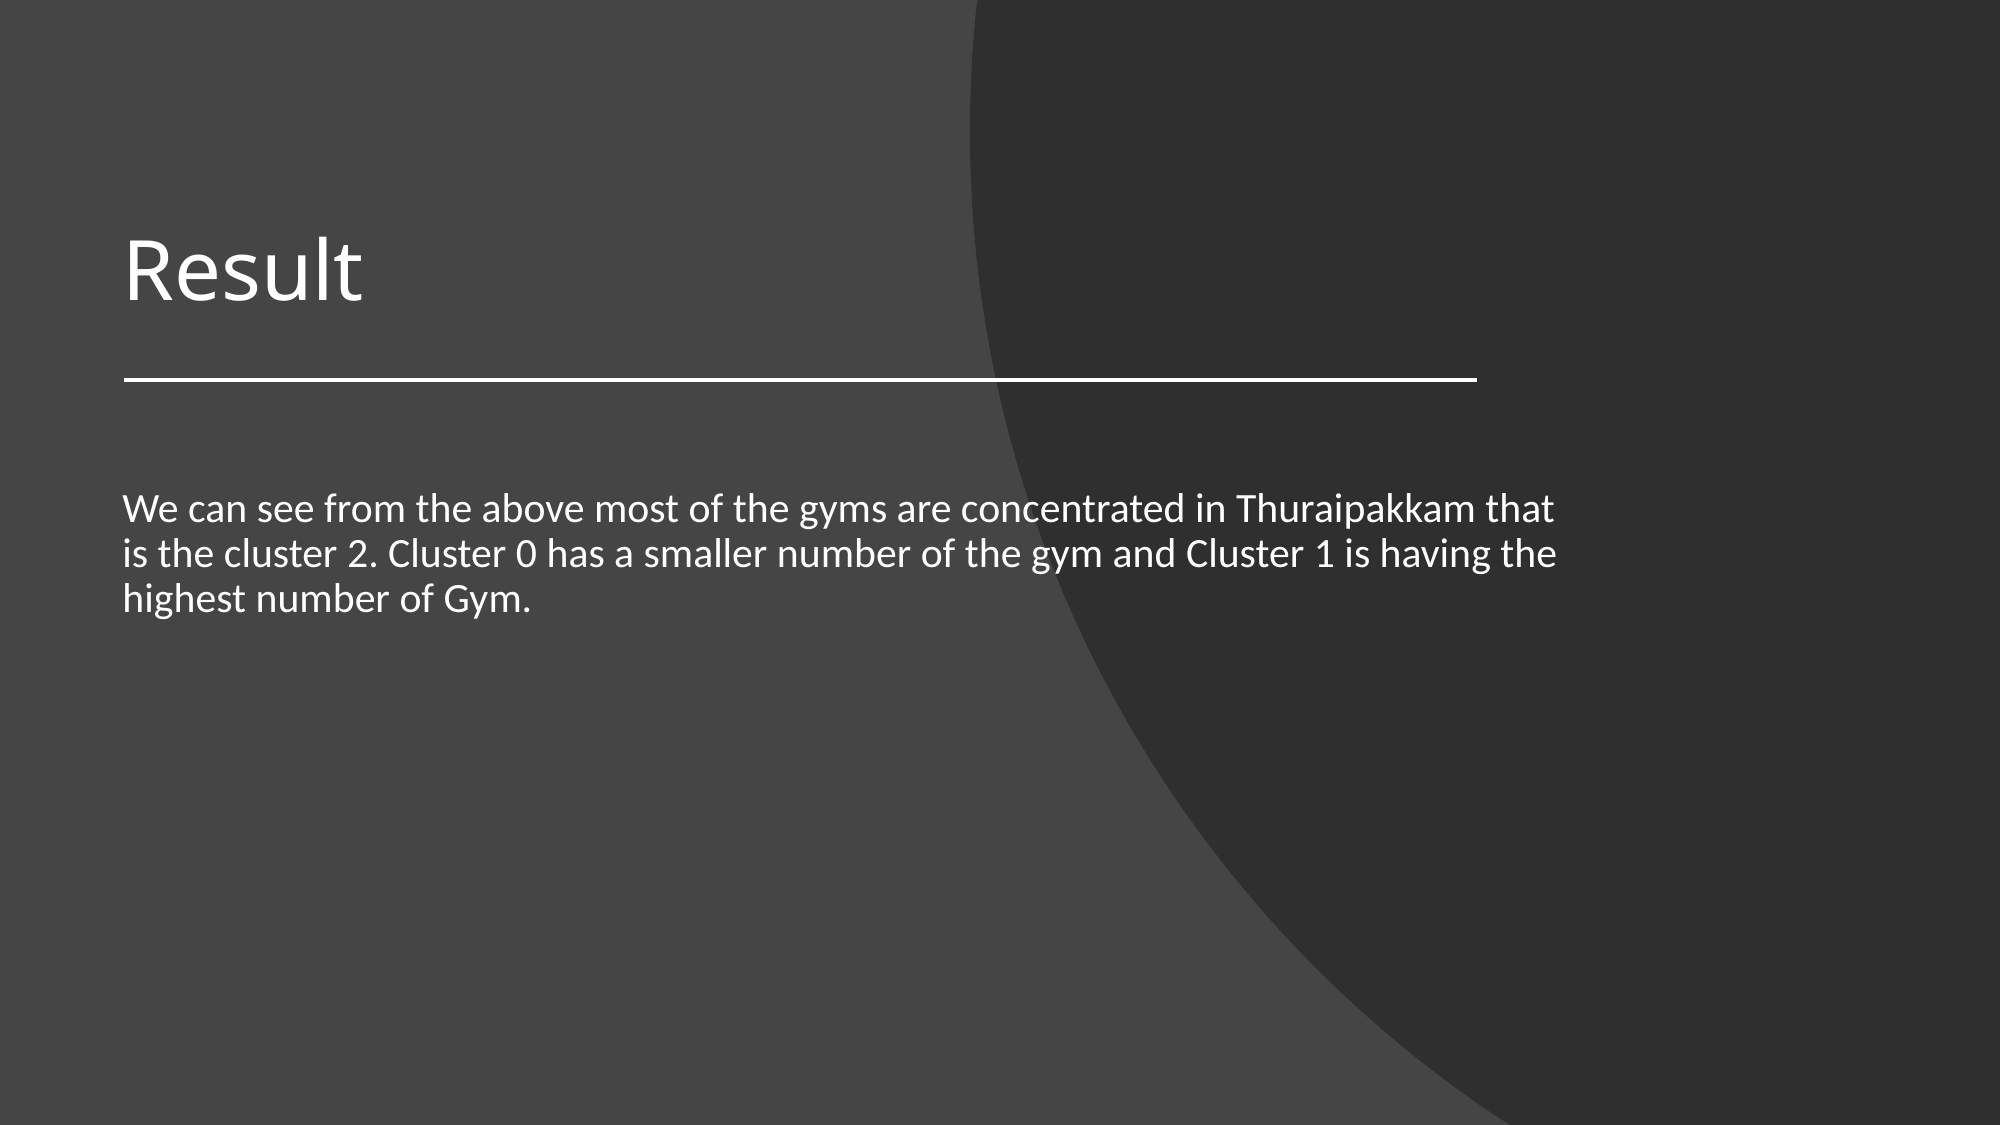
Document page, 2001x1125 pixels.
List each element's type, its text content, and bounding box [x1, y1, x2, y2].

text_box [971, 0, 2000, 1125]
list We can see from the above most of the gyms are concentrated in Thuraipakkam that is the cluster 2. Cluster 0 has a smaller number of the gym and Cluster 1 is having the highest number of Gym. [107, 433, 1586, 980]
title Result [107, 59, 1586, 327]
